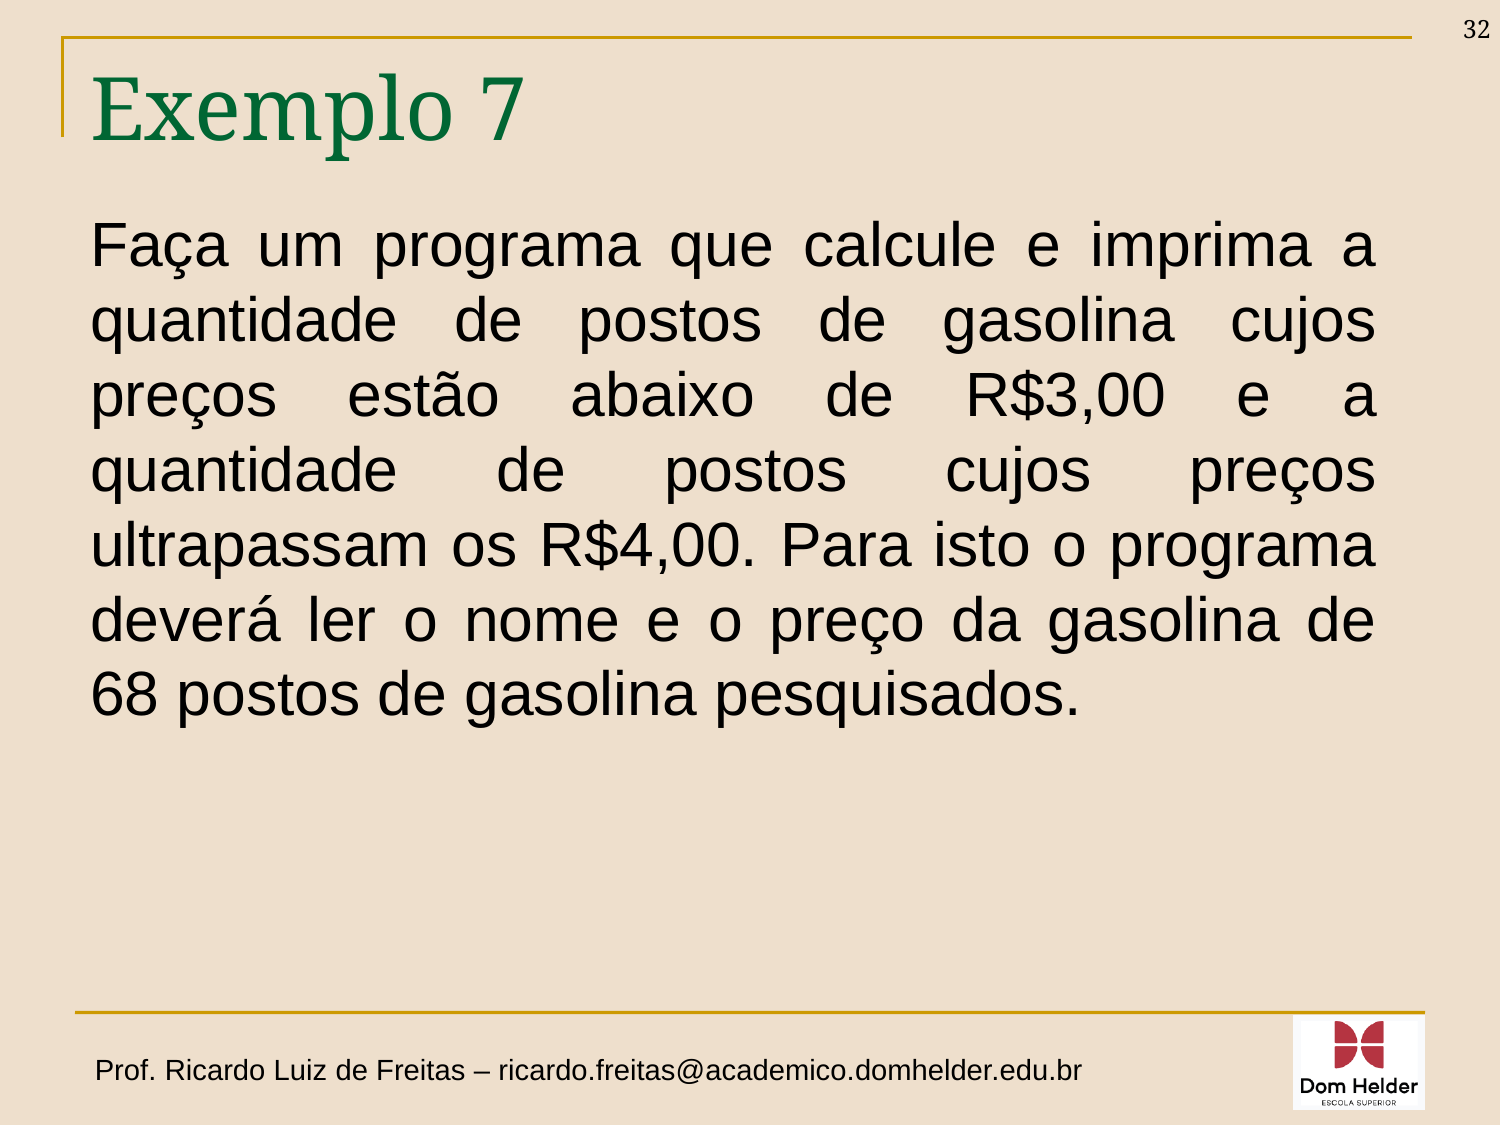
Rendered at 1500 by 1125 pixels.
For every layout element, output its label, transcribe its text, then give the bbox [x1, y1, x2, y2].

slide_number 32 [1392, 0, 1500, 55]
list Faça um programa que calcule e imprima a quantidade de postos de gasolina cujos preços estão abaixo de R$3,00 e a quantidade de postos cujos preços ultrapassam os R$4,00. Para isto o programa deverá ler o nome e o preço da gasolina de 68 postos de gasolina pesquisados. [75, 196, 1394, 846]
title Exemplo 7 [75, 45, 1425, 233]
picture [1293, 1015, 1425, 1110]
